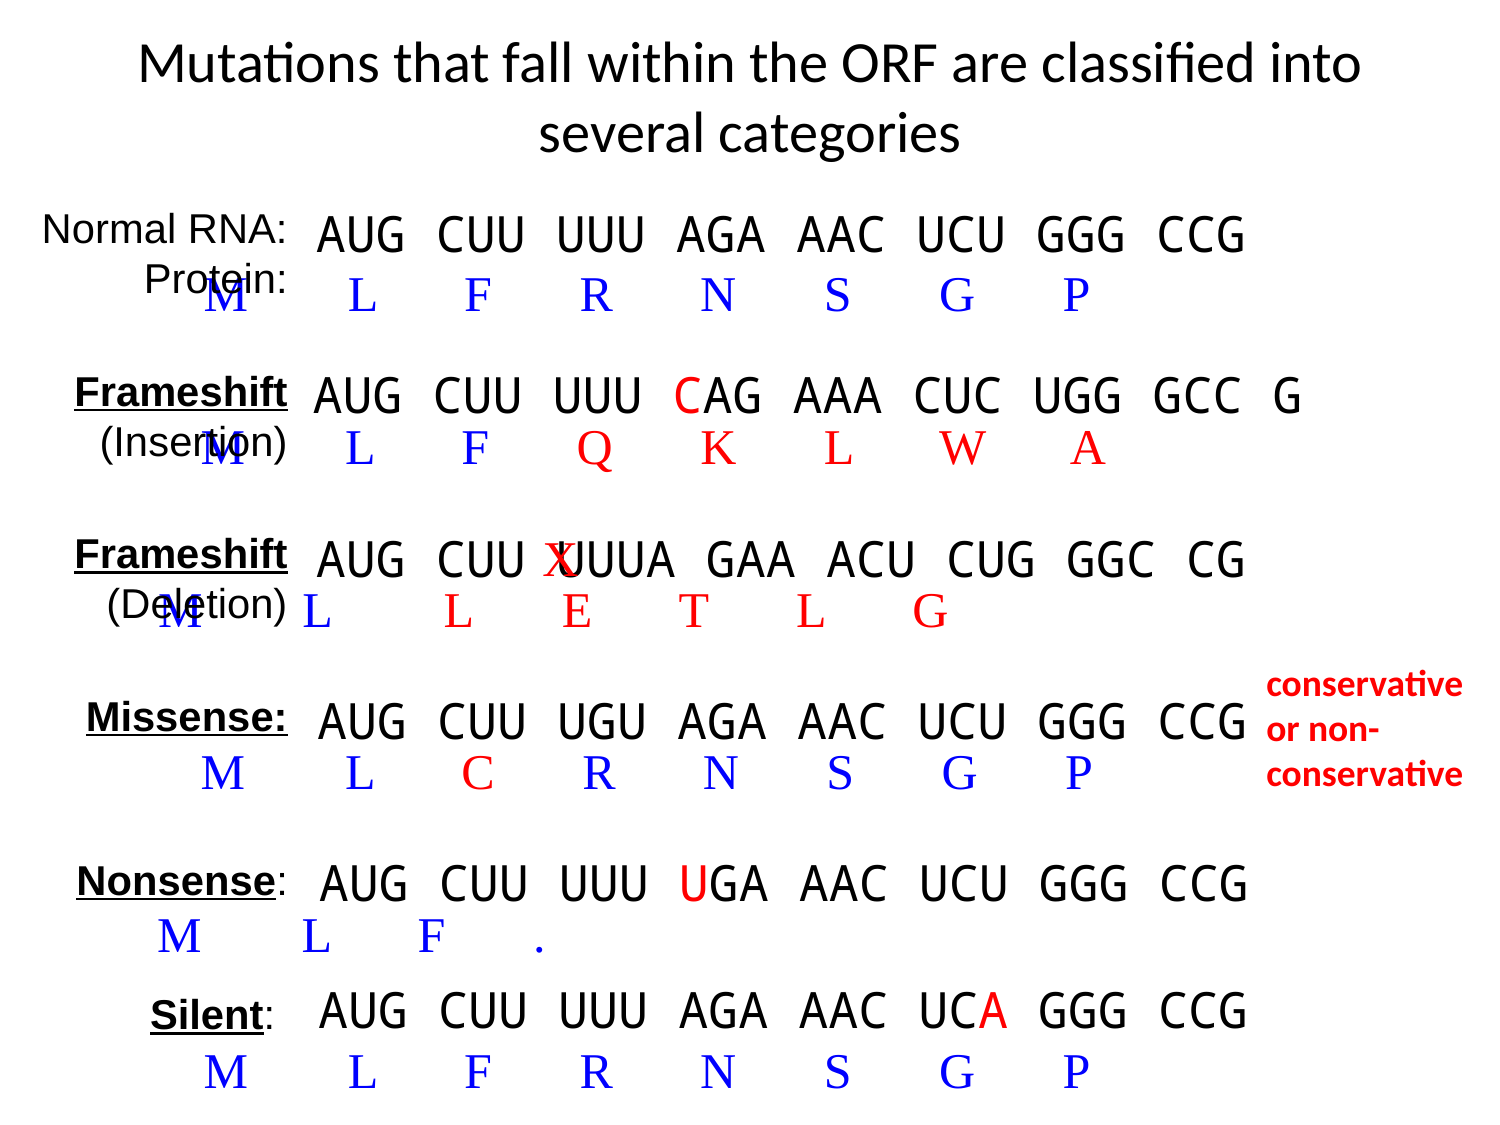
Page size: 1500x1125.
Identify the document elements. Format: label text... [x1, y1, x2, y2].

text_box AUG CUU UUUA GAA ACU CUG GGC CG [594, 519, 1291, 595]
title Mutations that fall within the ORF are classified into several categories [112, 0, 1388, 188]
text_box Nonsense: [0, 846, 303, 912]
text_box AUG CUU UUU CAG AAA CUC UGG GCC G [297, 356, 1348, 407]
text_box conservative or non-conservative [1251, 651, 1500, 802]
text_box M L F Q K L W A [187, 407, 1357, 483]
text_box Missense: [0, 682, 303, 748]
text_box M L F R N S G P [188, 1030, 1341, 1106]
text_box Silent: [0, 980, 290, 1046]
text_box AUG CUU UUU AGA AAC UCU GGG CCG [303, 194, 1291, 253]
text_box M L F . [142, 894, 886, 970]
text_box Normal RNA: Protein: [0, 194, 303, 310]
text_box AUG CUU UUU AGA AAC UCA GGG CCG [303, 970, 1294, 1030]
text_box X [527, 519, 594, 594]
text_box M L F R N S G P [188, 253, 1341, 329]
text_box M L L E T L G [144, 569, 1288, 645]
text_box Frameshift (Deletion) [0, 519, 303, 635]
text_box AUG CUU UUUA GAA ACU CUG GGC CG [303, 519, 527, 569]
text_box AUG CUU UGU AGA AAC UCU GGG CCG [303, 682, 1251, 732]
text_box AUG CUU UUU UGA AAC UCU GGG CCG [303, 844, 1294, 919]
text_box M L C R N S G P [185, 732, 1344, 808]
text_box Frameshift (Insertion) [0, 357, 303, 473]
